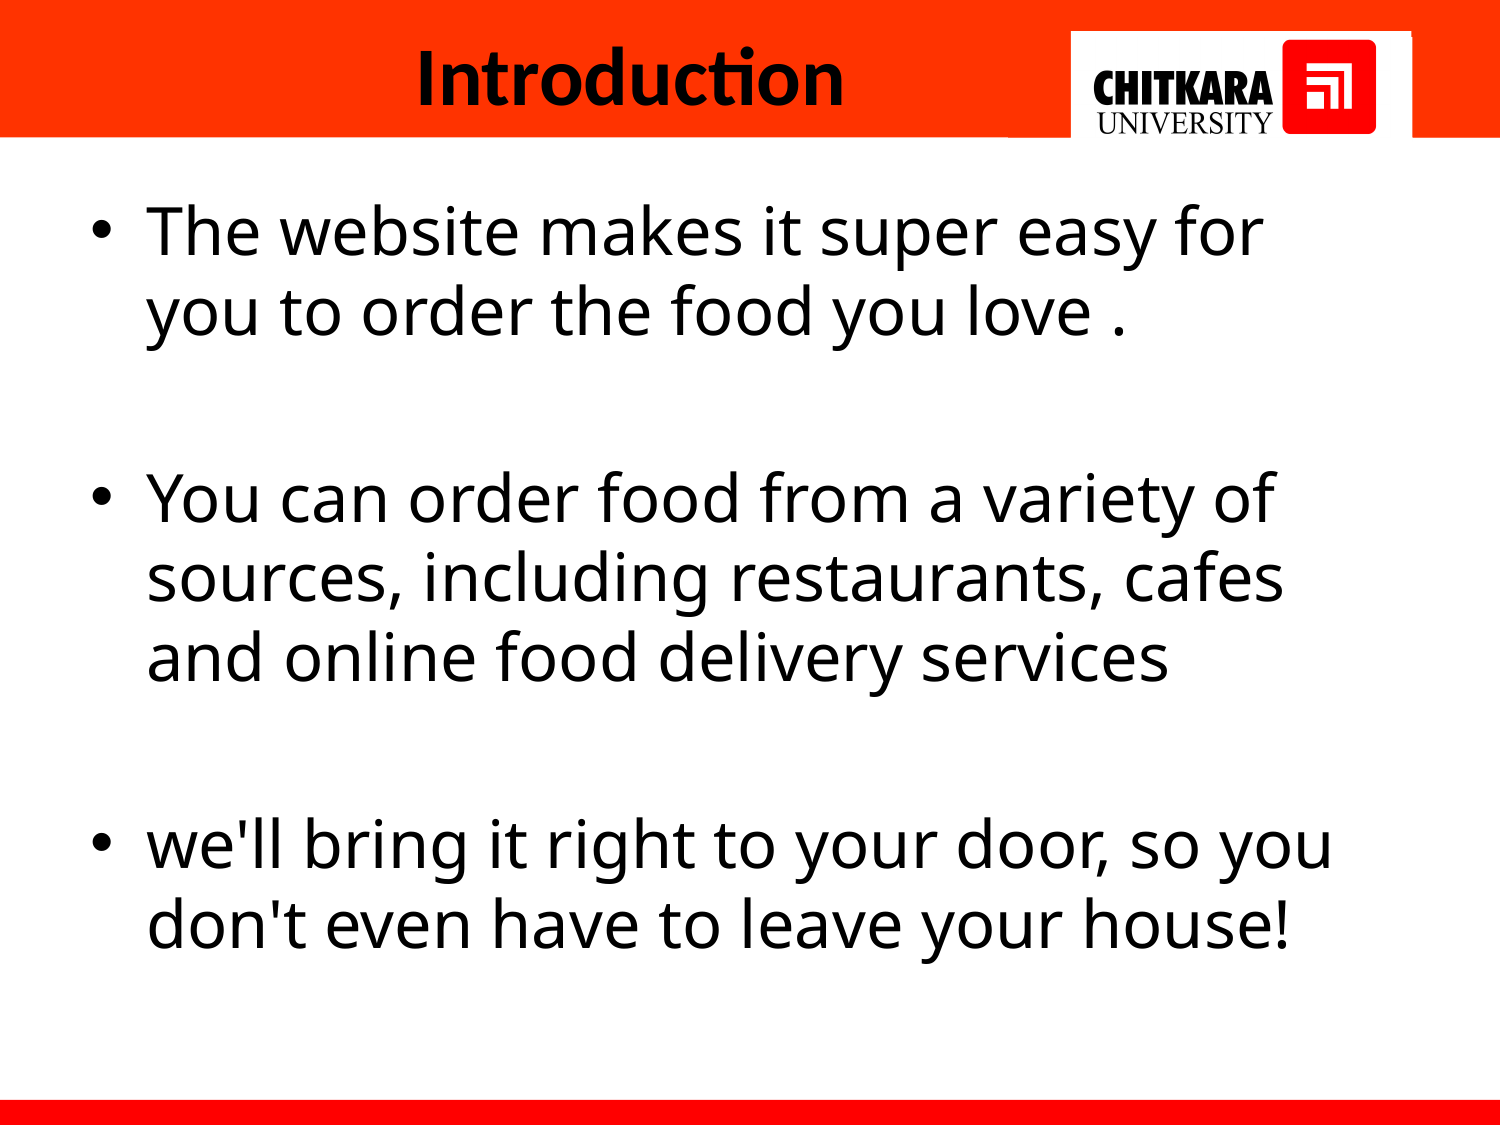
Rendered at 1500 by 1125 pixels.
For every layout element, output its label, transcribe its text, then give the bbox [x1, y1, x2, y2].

list The website makes it super easy for you to order the food you love . You can order food from a variety of sources, including restaurants, cafes and online food delivery services we'll bring it right to your door, so you don't even have to leave your house! [74, 180, 1388, 569]
title Introduction [0, 3, 1500, 142]
